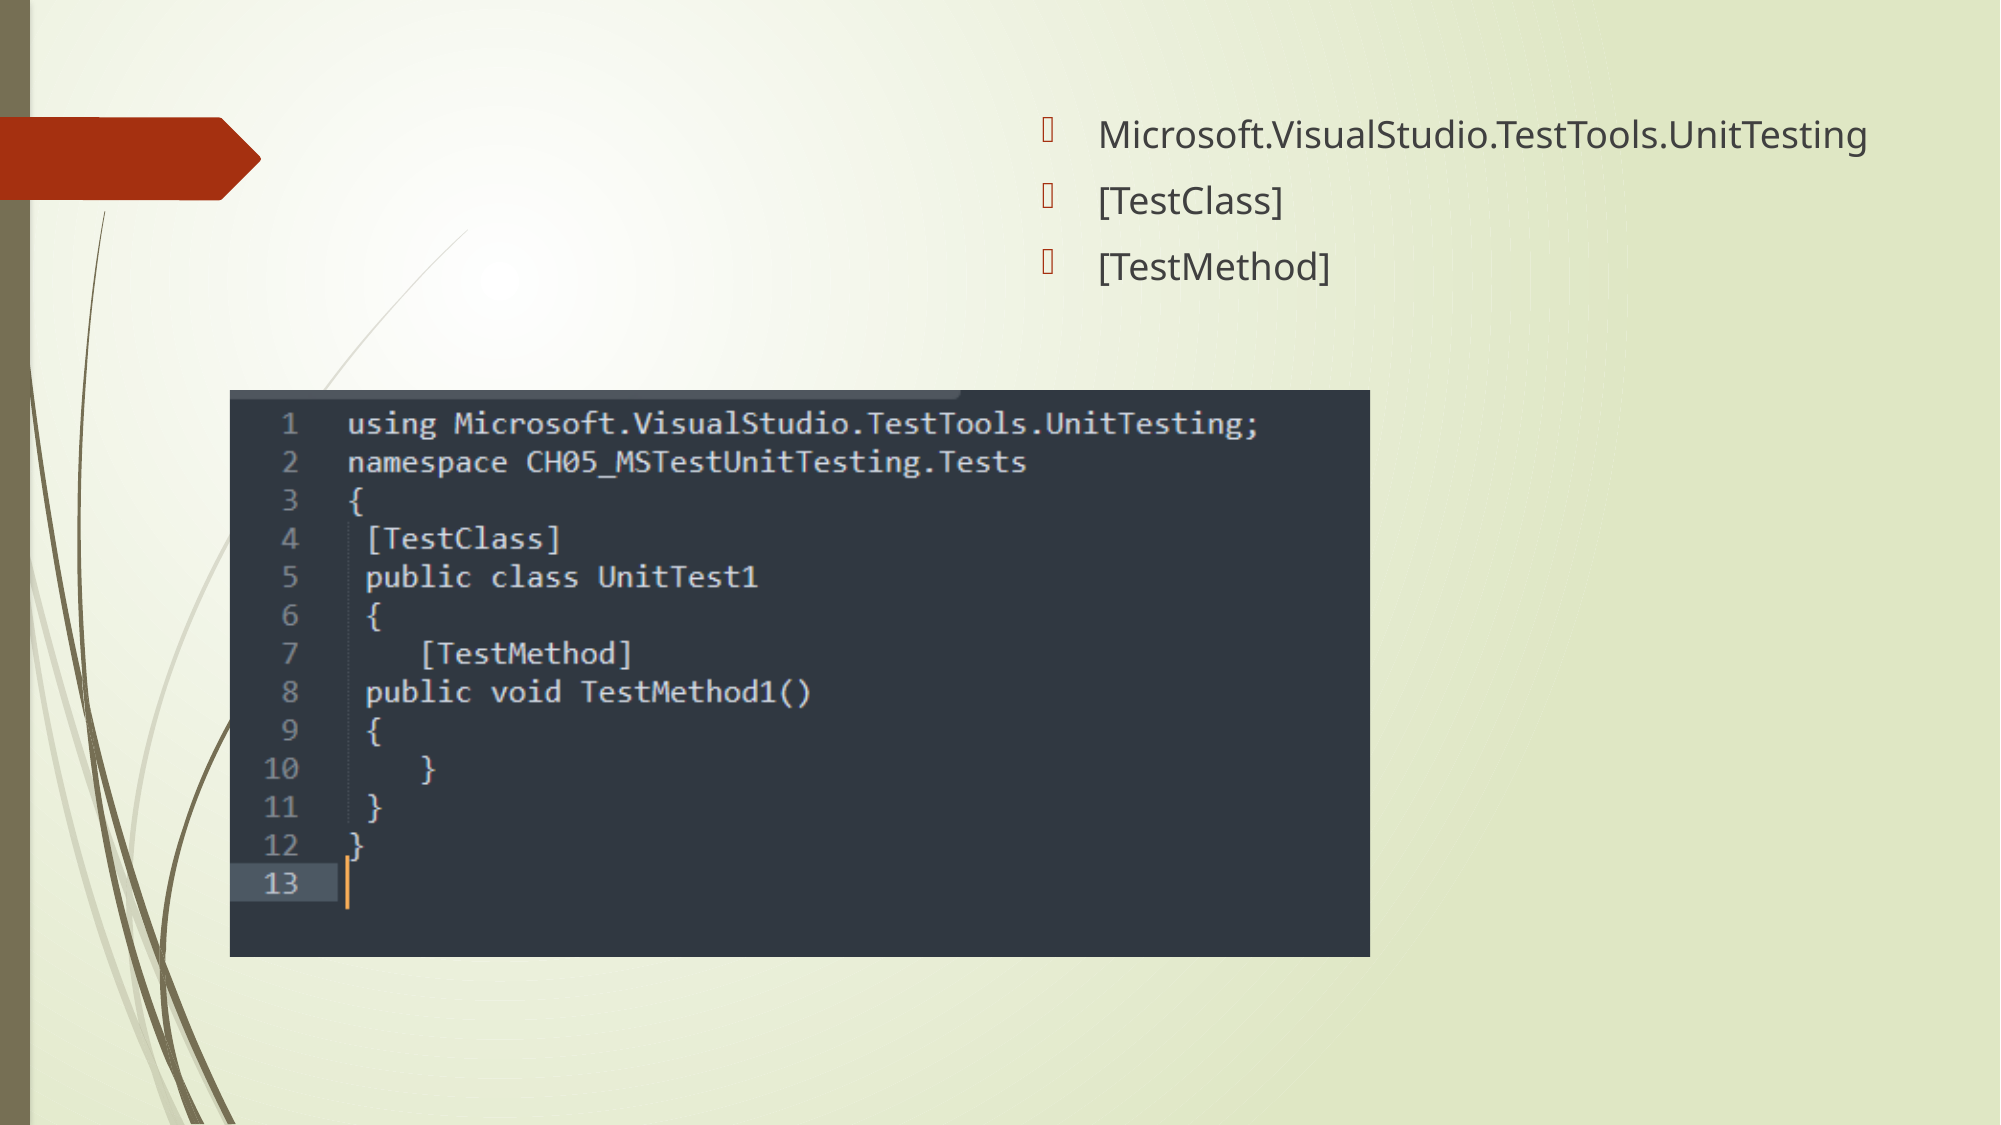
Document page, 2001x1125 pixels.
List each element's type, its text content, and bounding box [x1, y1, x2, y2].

text_box Microsoft.VisualStudio.TestTools.UnitTesting [TestClass] [TestMethod] [1026, 103, 1959, 391]
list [229, 390, 1371, 958]
